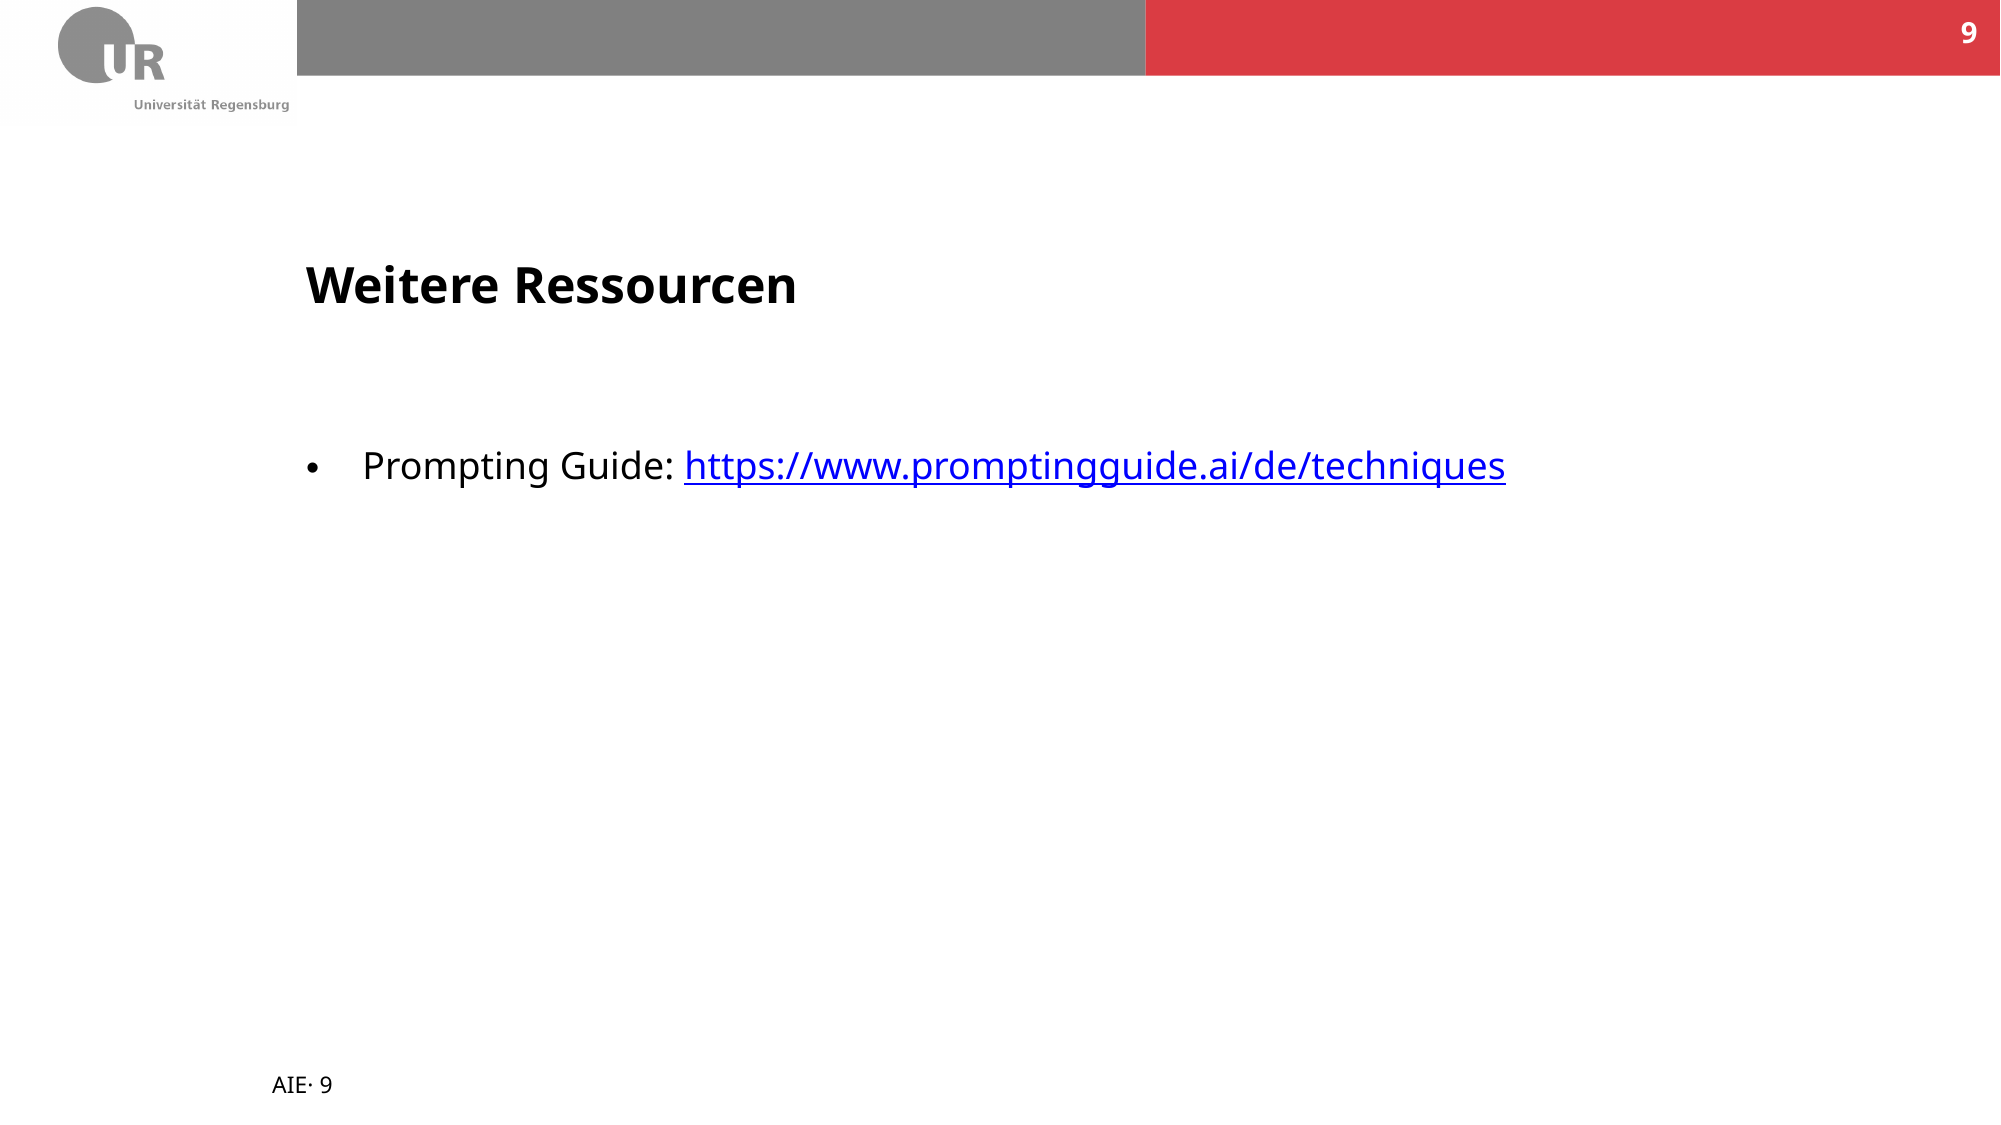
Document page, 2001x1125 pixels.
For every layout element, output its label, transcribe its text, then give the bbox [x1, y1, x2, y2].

list Prompting Guide: https://www.promptingguide.ai/de/techniques [291, 383, 1864, 879]
text_box 9 [1921, 7, 1993, 68]
picture [0, 0, 297, 126]
title Weitere Ressourcen [291, 246, 1864, 361]
